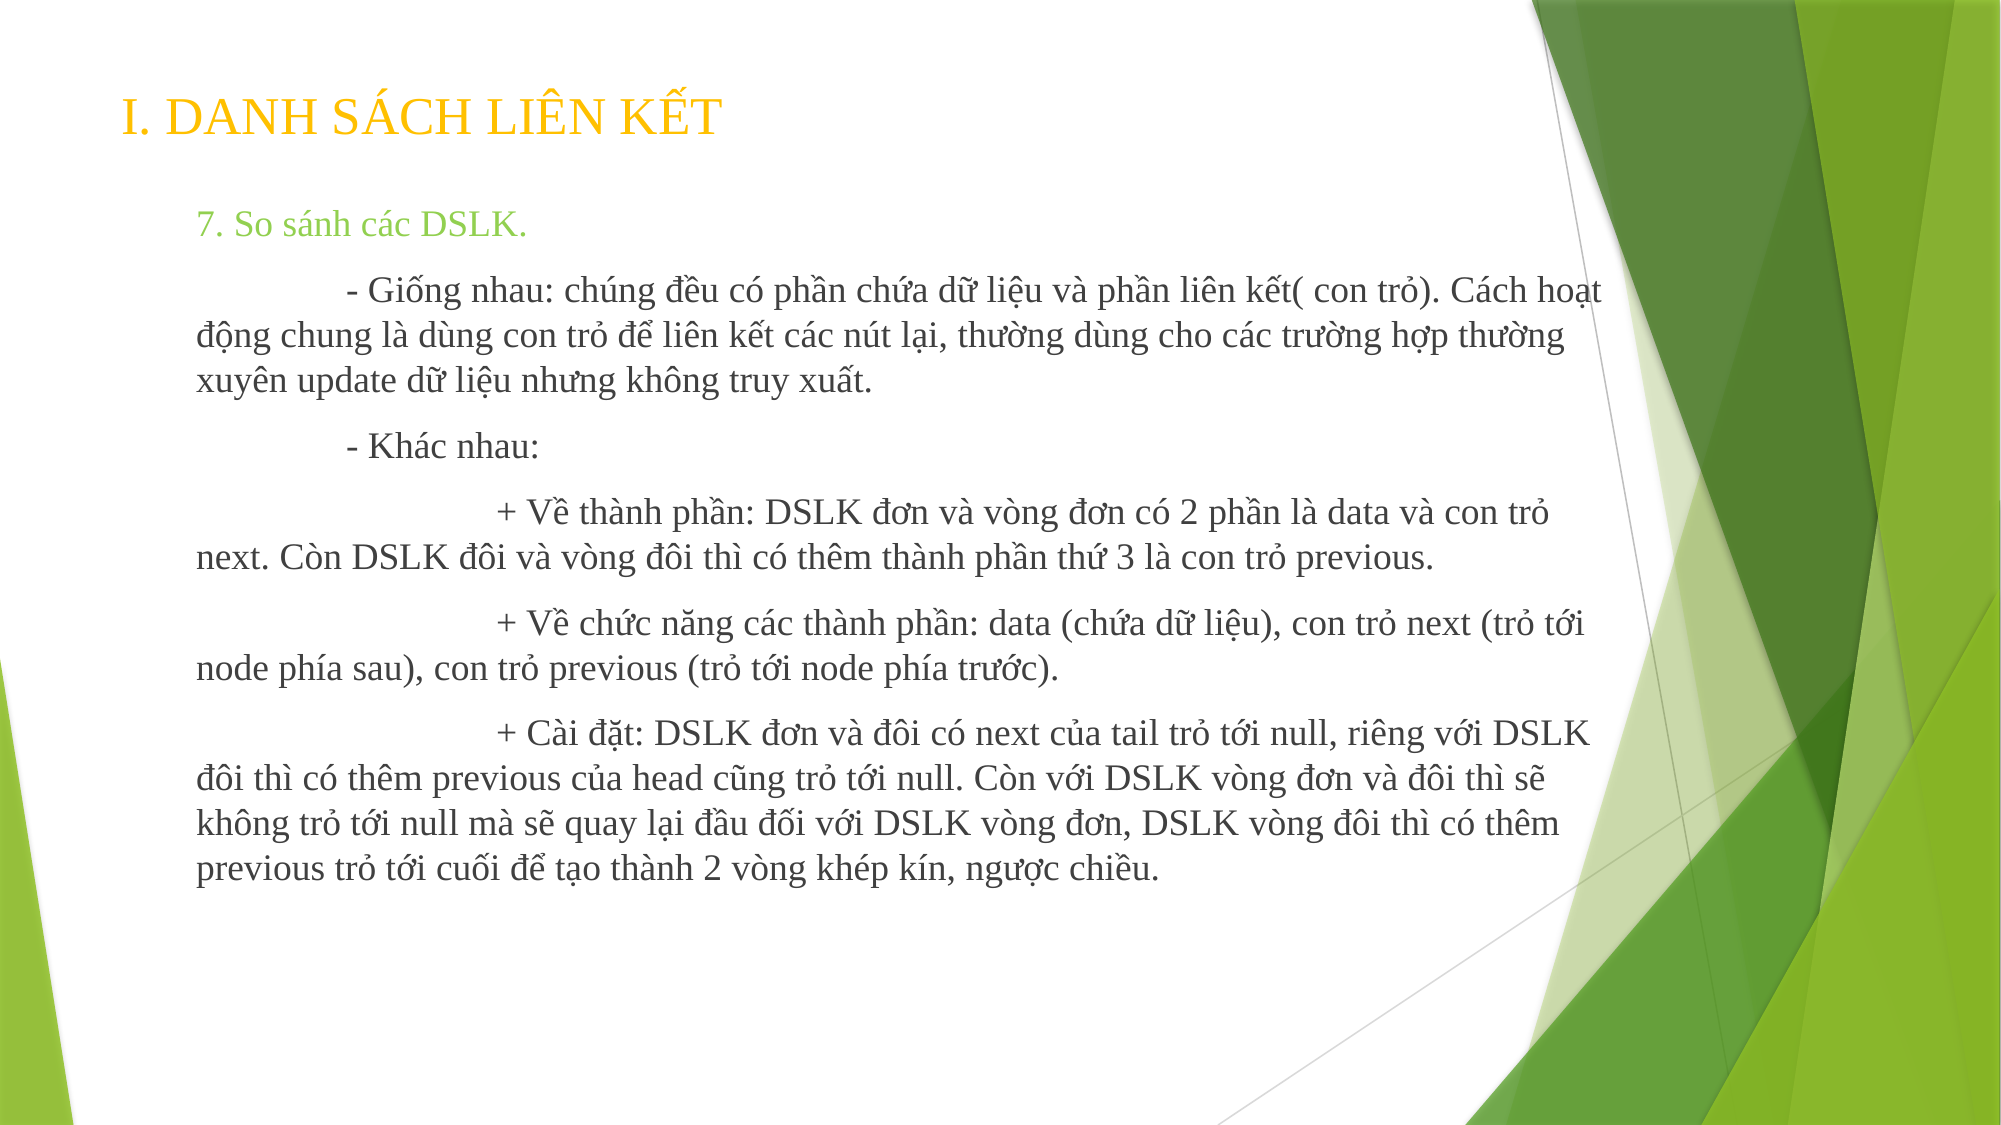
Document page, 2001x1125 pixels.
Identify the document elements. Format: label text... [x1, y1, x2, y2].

title I. DANH SÁCH LIÊN KẾT [106, 74, 1649, 153]
list 7. So sánh các DSLK. - Giống nhau: chúng đều có phần chứa dữ liệu và phần liên kết( con trỏ). Cách hoạt động chung là dùng con trỏ để liên kết các nút lại, thường dùng cho các trường hợp thường xuyên update dữ liệu nhưng không truy xuất. - Khác nhau: + Về thành phần: DSLK đơn và vòng đơn có 2 phần là data và con trỏ next. Còn DSLK đôi và vòng đôi thì có thêm thành phần thứ 3 là con trỏ previous. + Về chức năng các thành phần: data (chứa dữ liệu), con trỏ next (trỏ tới node phía sau), con trỏ previous (trỏ tới node phía trước). + Cài đặt: DSLK đơn và đôi có next của tail trỏ tới null, riêng với DSLK đôi thì có thêm previous của head cũng trỏ tới null. Còn với DSLK vòng đơn và đôi thì sẽ không trỏ tới null mà sẽ quay lại đầu đối với DSLK vòng đơn, DSLK vòng đôi thì có thêm previous trỏ tới cuối để tạo thành 2 vòng khép kín, ngược chiều. [181, 191, 1649, 1025]
